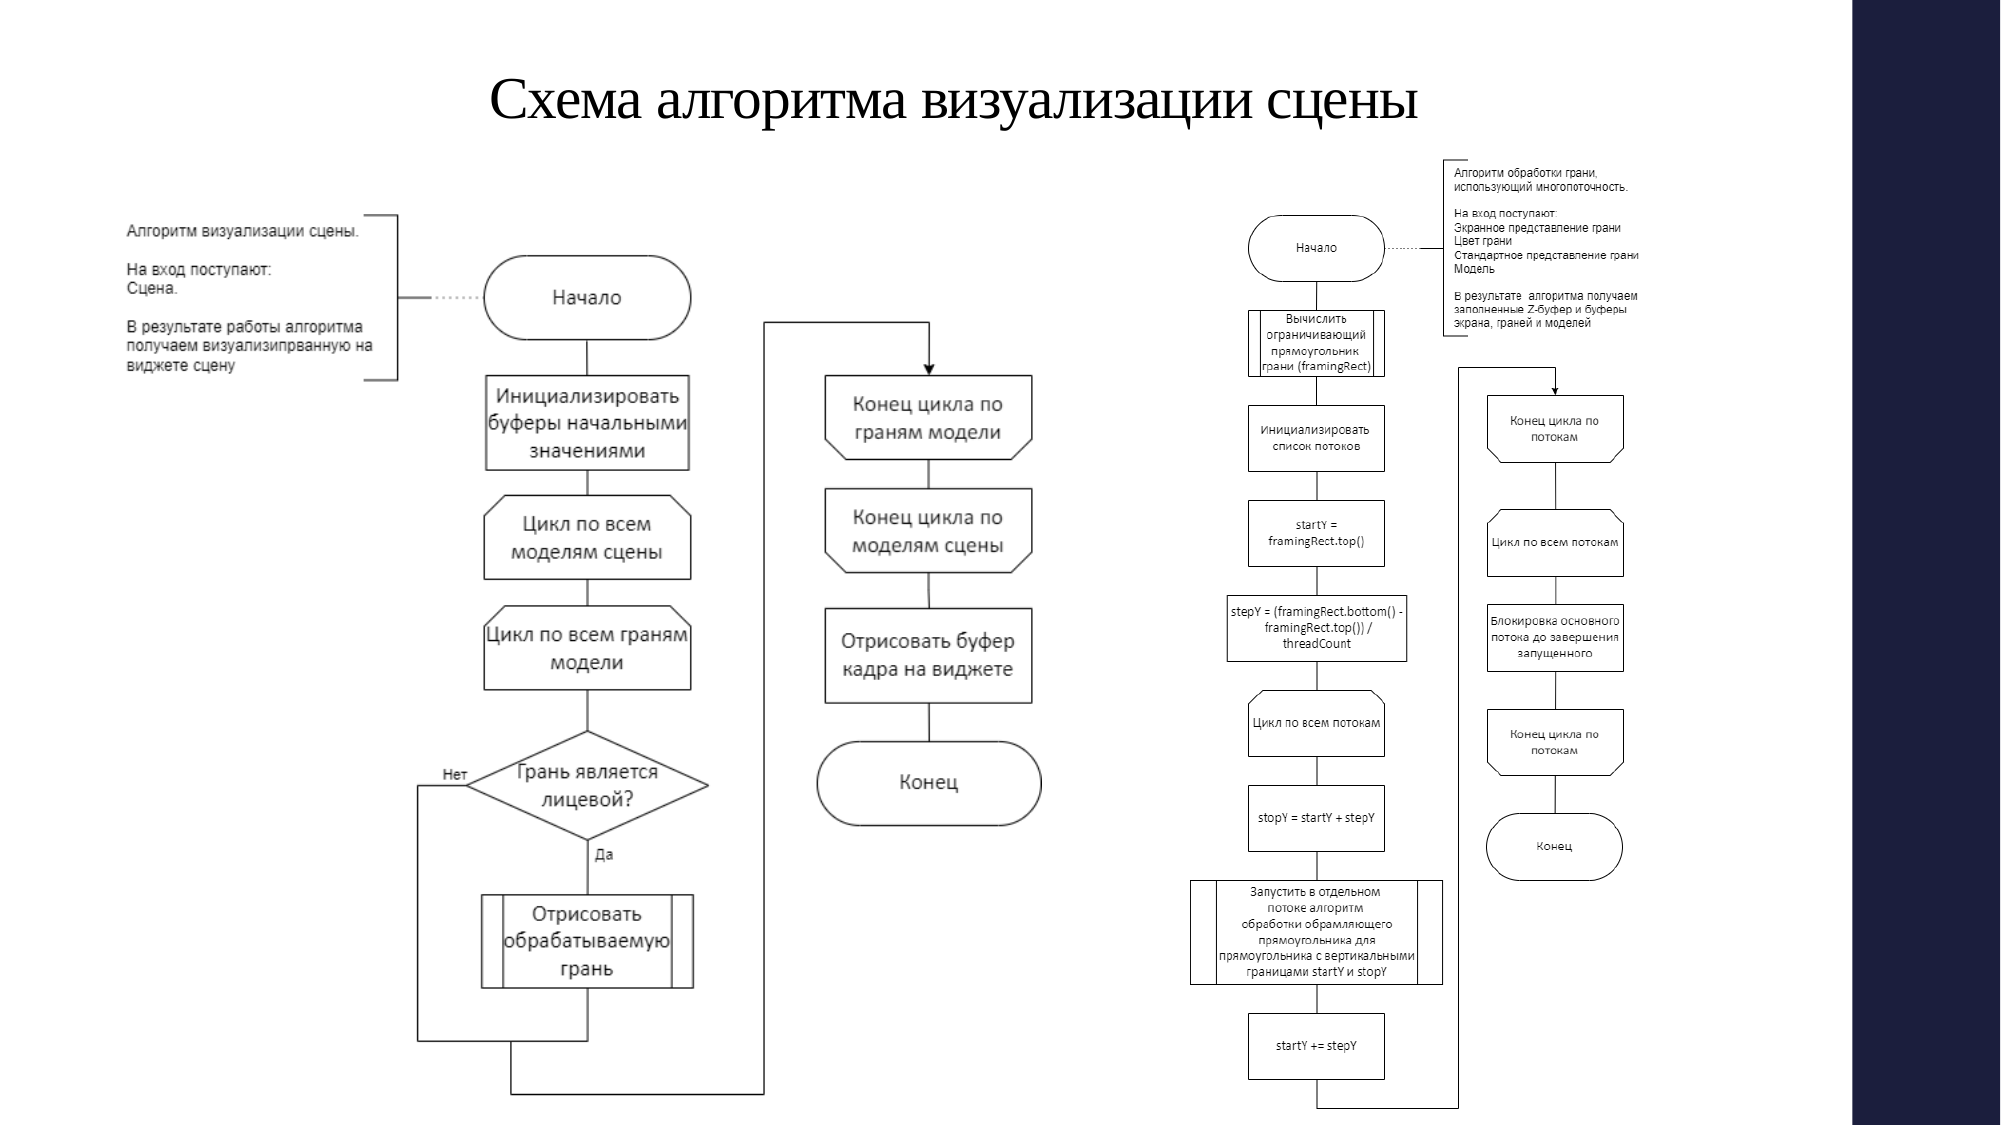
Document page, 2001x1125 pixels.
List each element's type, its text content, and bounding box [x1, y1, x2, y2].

text_box Схема алгоритма визуализации сцены [474, 60, 1526, 184]
picture [1190, 159, 1654, 1116]
picture [124, 213, 1042, 1106]
